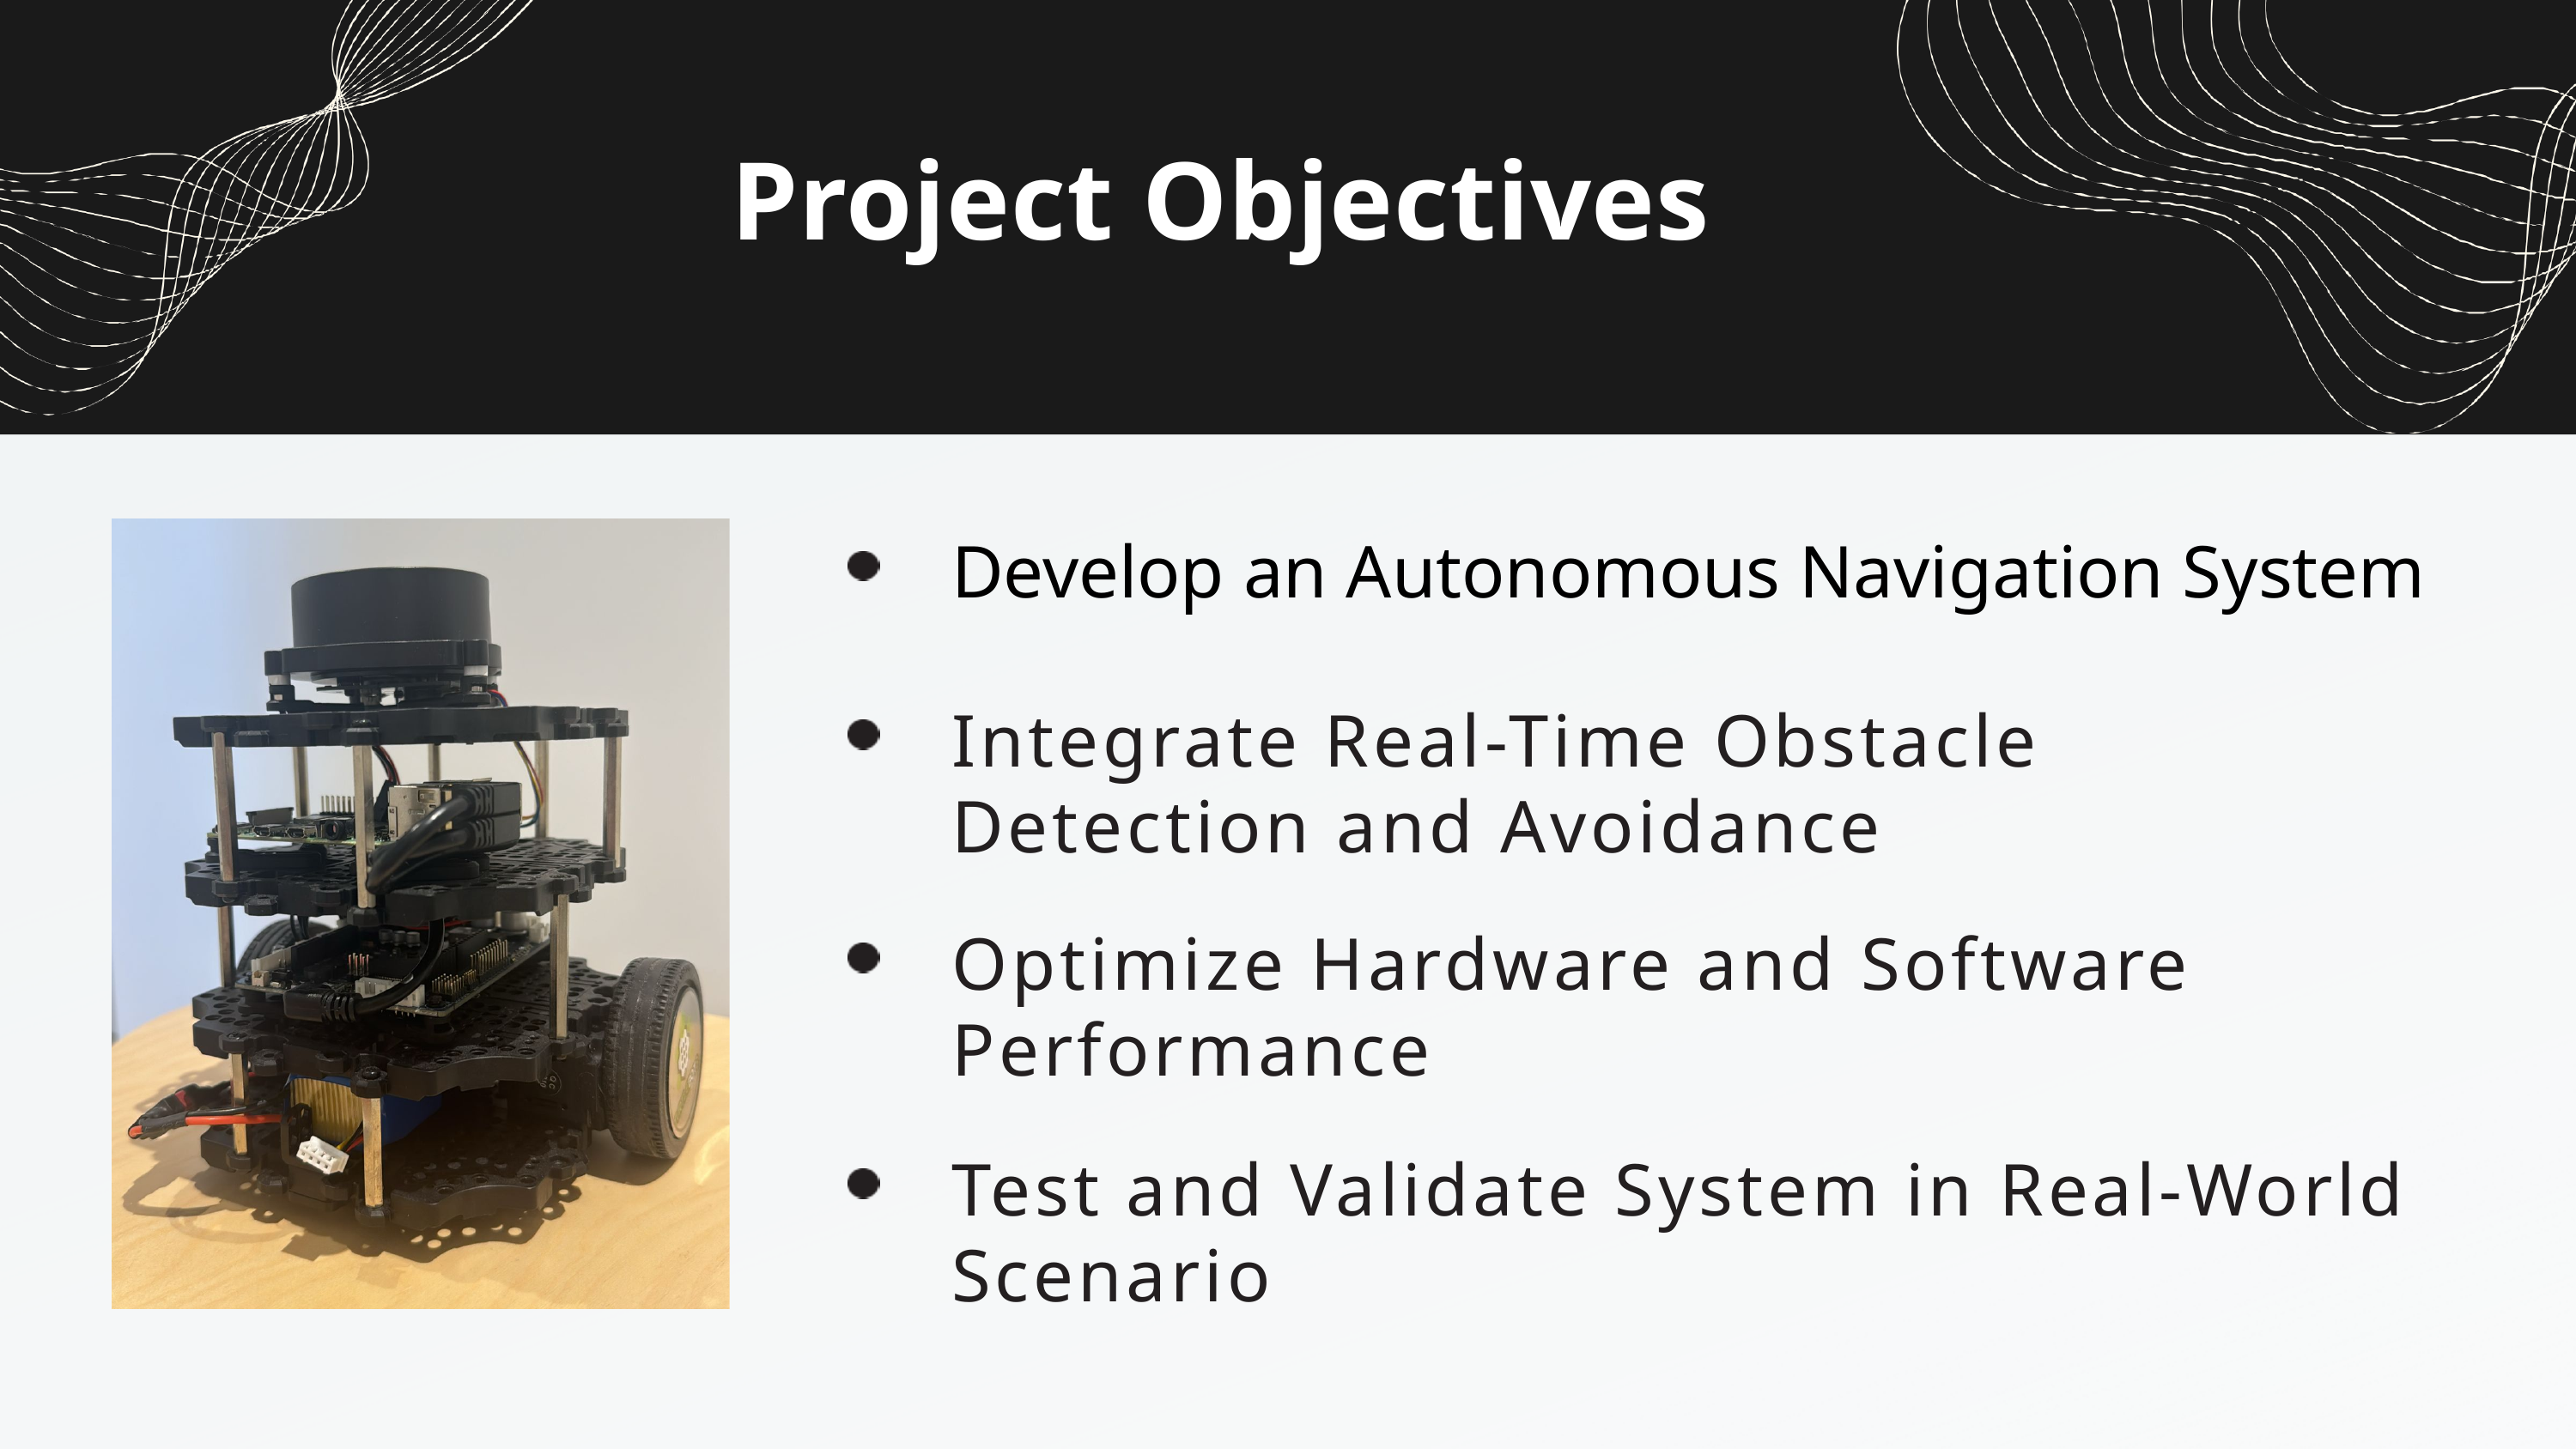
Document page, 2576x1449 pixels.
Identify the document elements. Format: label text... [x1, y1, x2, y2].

text_box Develop an Autonomous Navigation System [950, 518, 2439, 613]
picture [0, 0, 533, 415]
text_box Test and Validate System in Real-World Scenario [950, 1137, 2439, 1317]
picture [1896, 0, 2576, 433]
picture [0, 435, 2576, 1449]
text_box Project Objectives [729, 130, 1736, 262]
text_box Optimize Hardware and Software Performance [950, 911, 2405, 1091]
text_box Integrate Real-Time Obstacle Detection and Avoidance [950, 687, 2391, 867]
text_box [0, 0, 1894, 435]
